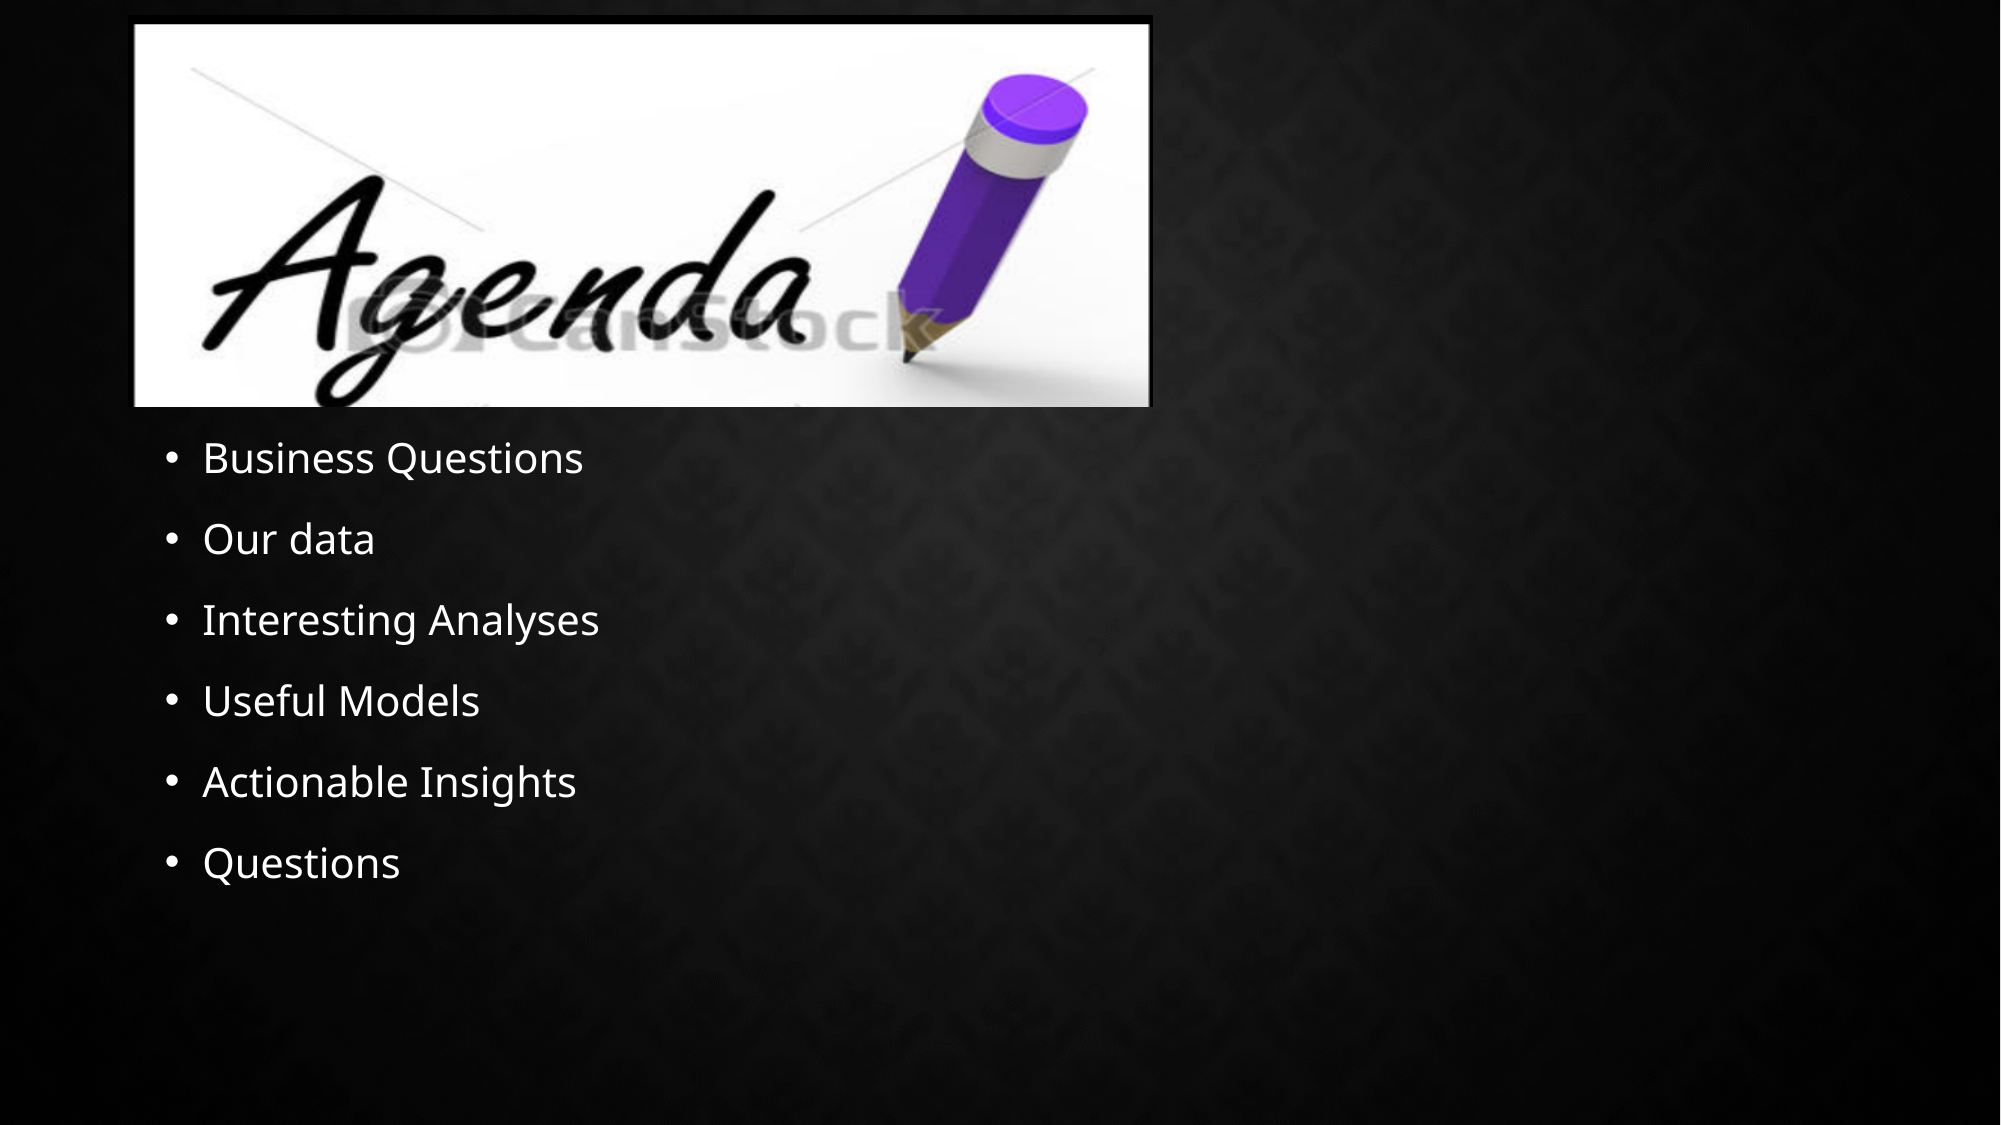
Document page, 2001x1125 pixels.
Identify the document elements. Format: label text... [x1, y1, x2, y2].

list Business Questions Our data Interesting Analyses Useful Models Actionable Insights Questions [149, 343, 1849, 950]
picture [127, 15, 1154, 407]
